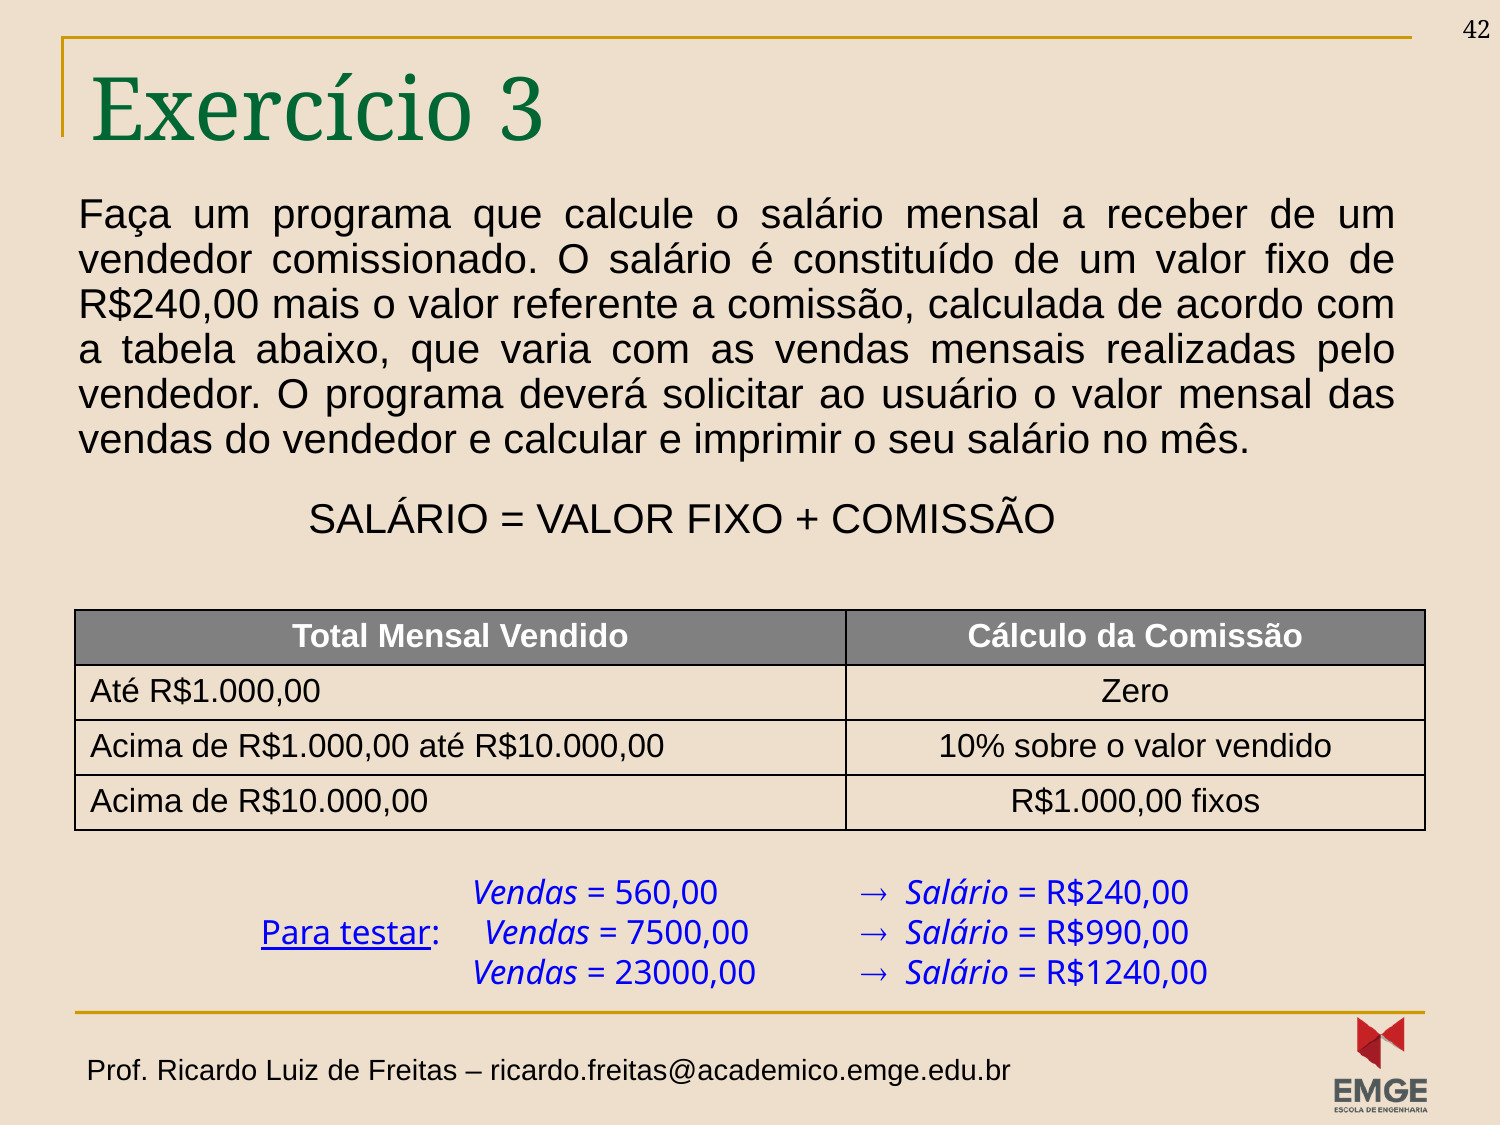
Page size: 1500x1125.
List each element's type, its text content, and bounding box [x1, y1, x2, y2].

slide_number 42 [1392, 0, 1500, 55]
title Exercício 3 [75, 45, 1425, 233]
table_header Cálculo da Comissão [847, 611, 1424, 664]
table_cell R$1.000,00 fixos [847, 776, 1424, 829]
list Faça um programa que calcule o salário mensal a receber de um vendedor comissionado. O salário é constituído de um valor fixo de R$240,00 mais o valor referente a comissão, calculada de acordo com a tabela abaixo, que varia com as vendas mensais realizadas pelo vendedor. O programa deverá solicitar ao usuário o valor mensal das vendas do vendedor e calcular e imprimir o seu salário no mês. SALÁRIO = VALOR FIXO + COMISSÃO [63, 468, 1412, 594]
table_header Total Mensal Vendido [76, 611, 845, 664]
picture [1328, 1012, 1433, 1116]
table_cell 10% sobre o valor vendido [847, 721, 1424, 774]
table_cell Acima de R$1.000,00 até R$10.000,00 [76, 721, 845, 774]
text_box Vendas = 560,00  Salário = R$240,00 Para testar: Vendas = 7500,00  Salário = R$990,00 Vendas = 23000,00  Salário = R$1240,00 [246, 863, 1348, 999]
table_cell Acima de R$10.000,00 [76, 776, 845, 829]
table_cell Até R$1.000,00 [76, 666, 845, 719]
list Faça um programa que calcule o salário mensal a receber de um vendedor comissionado. O salário é constituído de um valor fixo de R$240,00 mais o valor referente a comissão, calculada de acordo com a tabela abaixo, que varia com as vendas mensais realizadas pelo vendedor. O programa deverá solicitar ao usuário o valor mensal das vendas do vendedor e calcular e imprimir o seu salário no mês. SALÁRIO = VALOR FIXO + COMISSÃO [63, 184, 1412, 467]
table_cell Zero [847, 666, 1424, 719]
